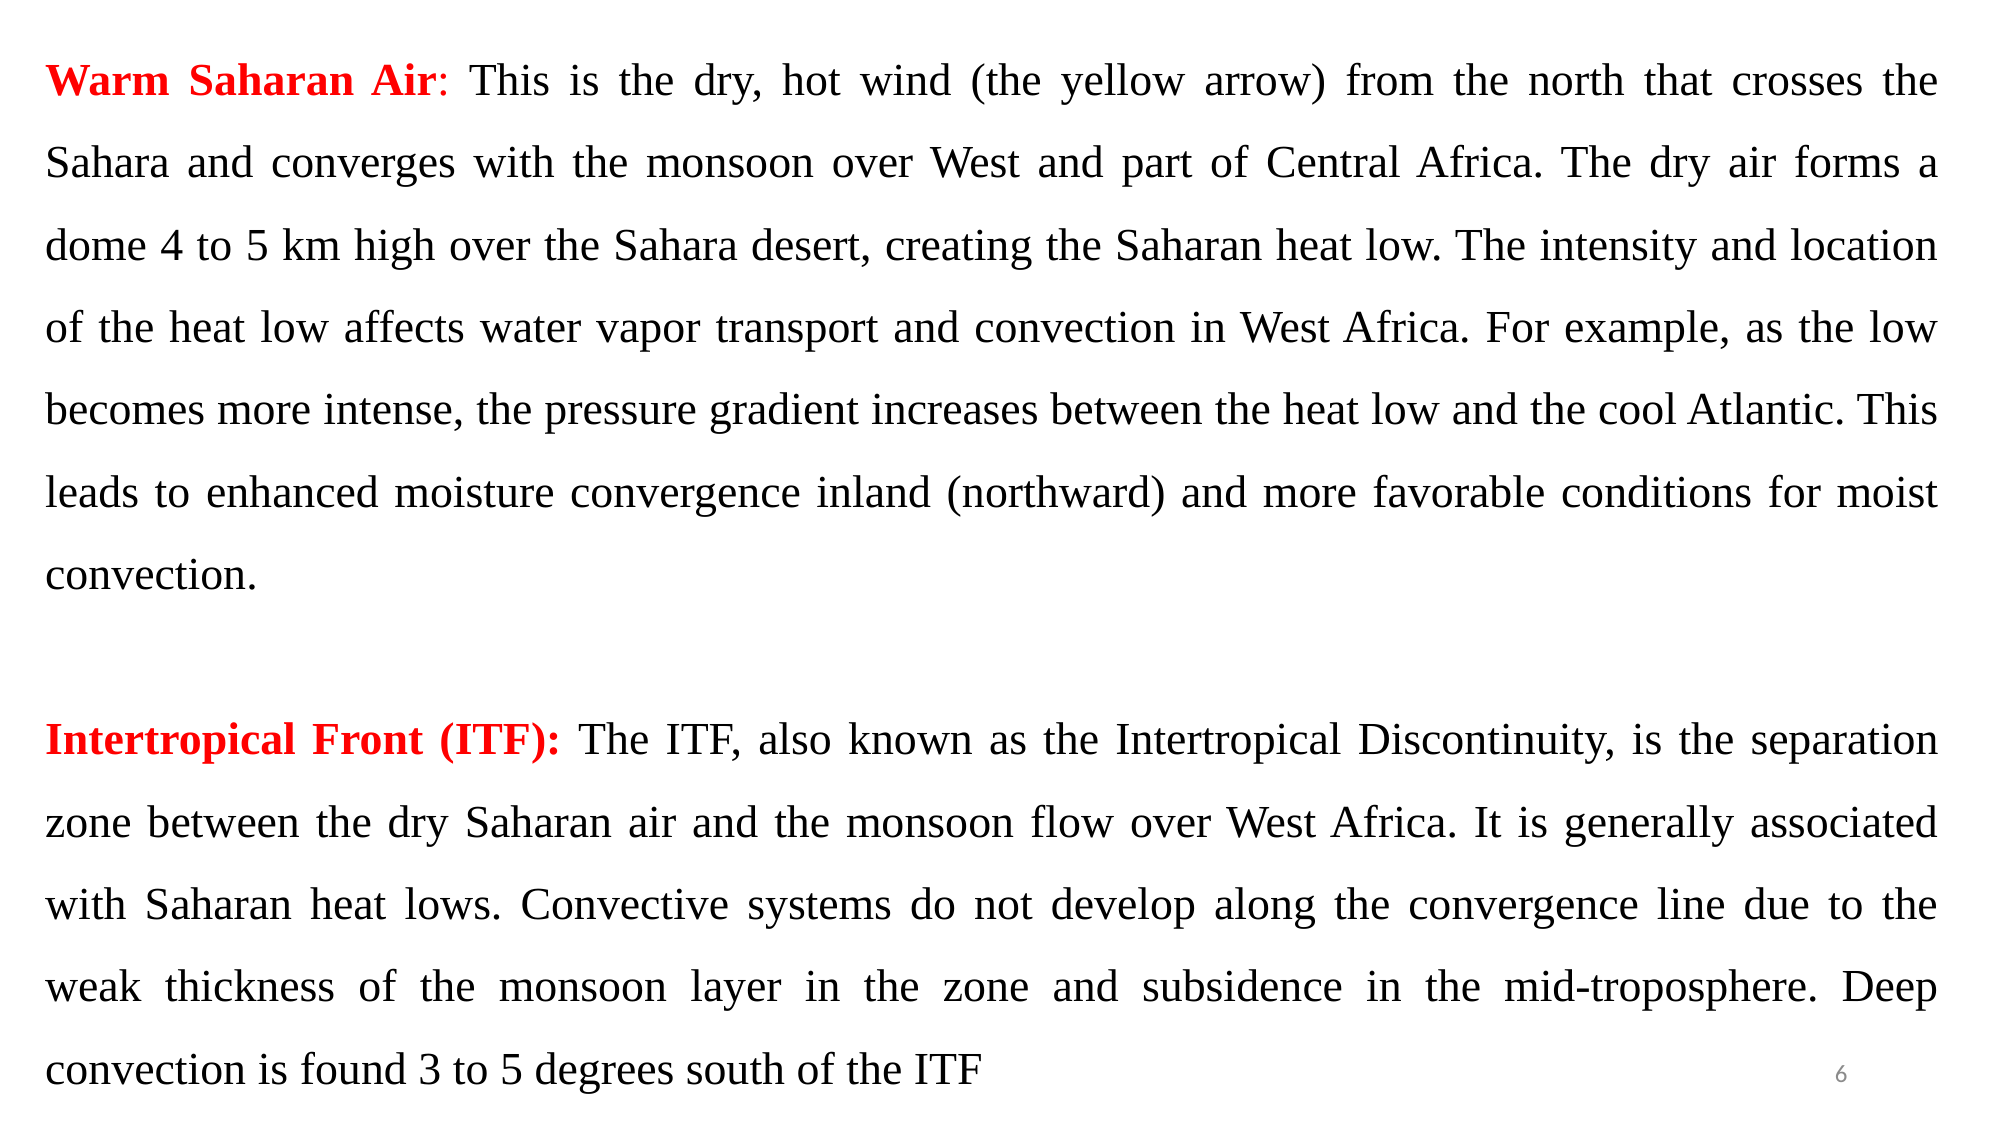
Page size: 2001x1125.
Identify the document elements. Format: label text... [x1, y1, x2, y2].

text_box Warm Saharan Air: This is the dry, hot wind (the yellow arrow) from the north that crosses the Sahara and converges with the monsoon over West and part of Central Africa. The dry air forms a dome 4 to 5 km high over the Sahara desert, creating the Saharan heat low. The intensity and location of the heat low affects water vapor transport and convection in West Africa. For example, as the low becomes more intense, the pressure gradient increases between the heat low and the cool Atlantic. This leads to enhanced moisture convergence inland (northward) and more favorable conditions for moist convection. Intertropical Front (ITF): The ITF, also known as the Intertropical Discontinuity, is the separation zone between the dry Saharan air and the monsoon flow over West Africa. It is generally associated with Saharan heat lows. Convective systems do not develop along the convergence line due to the weak thickness of the monsoon layer in the zone and subsidence in the mid-troposphere. Deep convection is found 3 to 5 degrees south of the ITF [30, 14, 1955, 1101]
slide_number 6 [1412, 1042, 1863, 1103]
